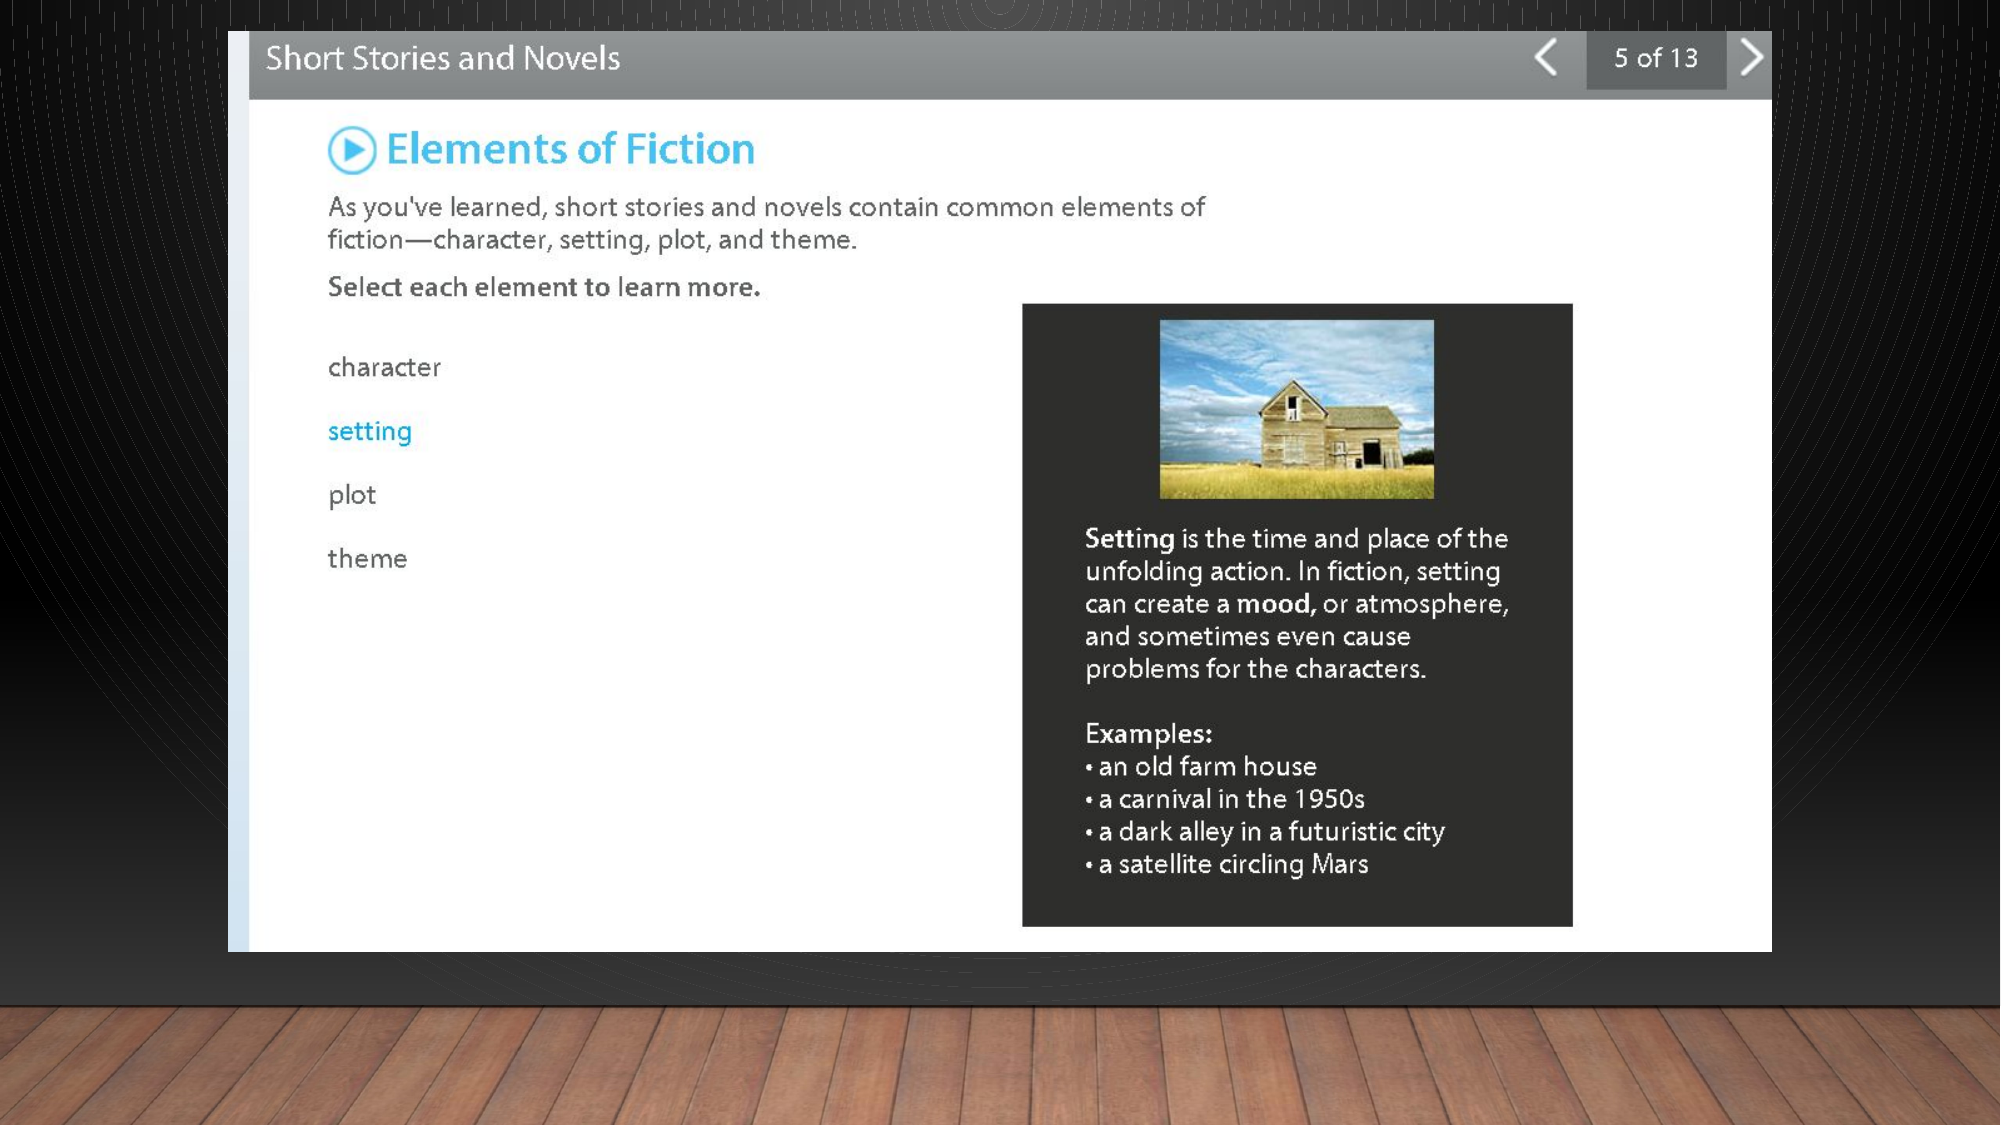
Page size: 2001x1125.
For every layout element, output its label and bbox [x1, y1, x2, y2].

picture [228, 31, 1772, 953]
picture [0, 1005, 2000, 1125]
